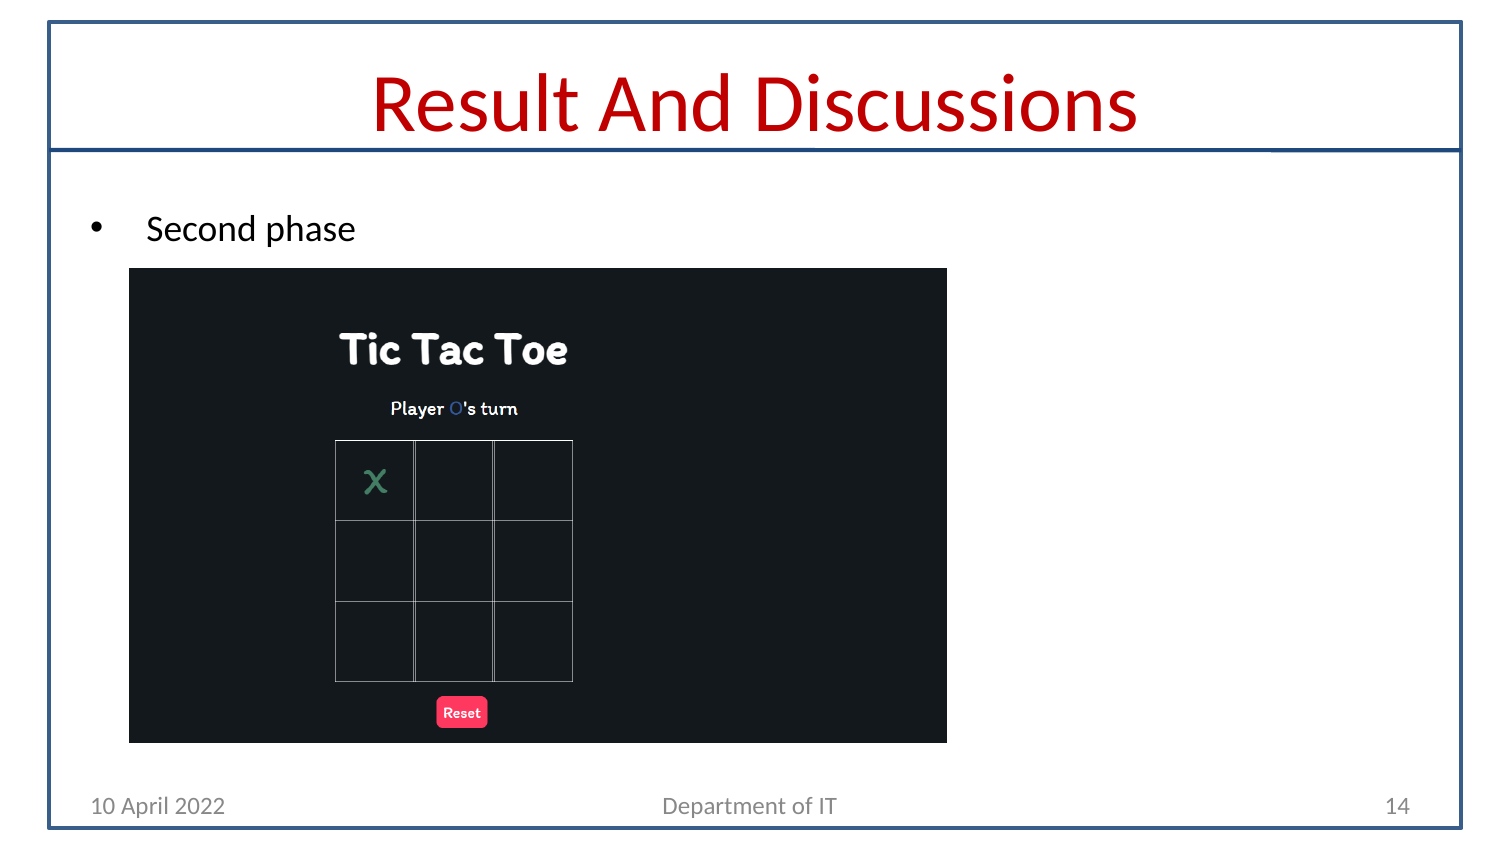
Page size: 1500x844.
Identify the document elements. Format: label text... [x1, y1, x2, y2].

title Result And Discussions [49, 28, 1463, 169]
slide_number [75, 782, 425, 827]
footer Department of IT [512, 782, 988, 827]
list Second phase [75, 196, 1425, 713]
picture [129, 268, 948, 743]
slide_number ‹#› [1074, 782, 1425, 827]
